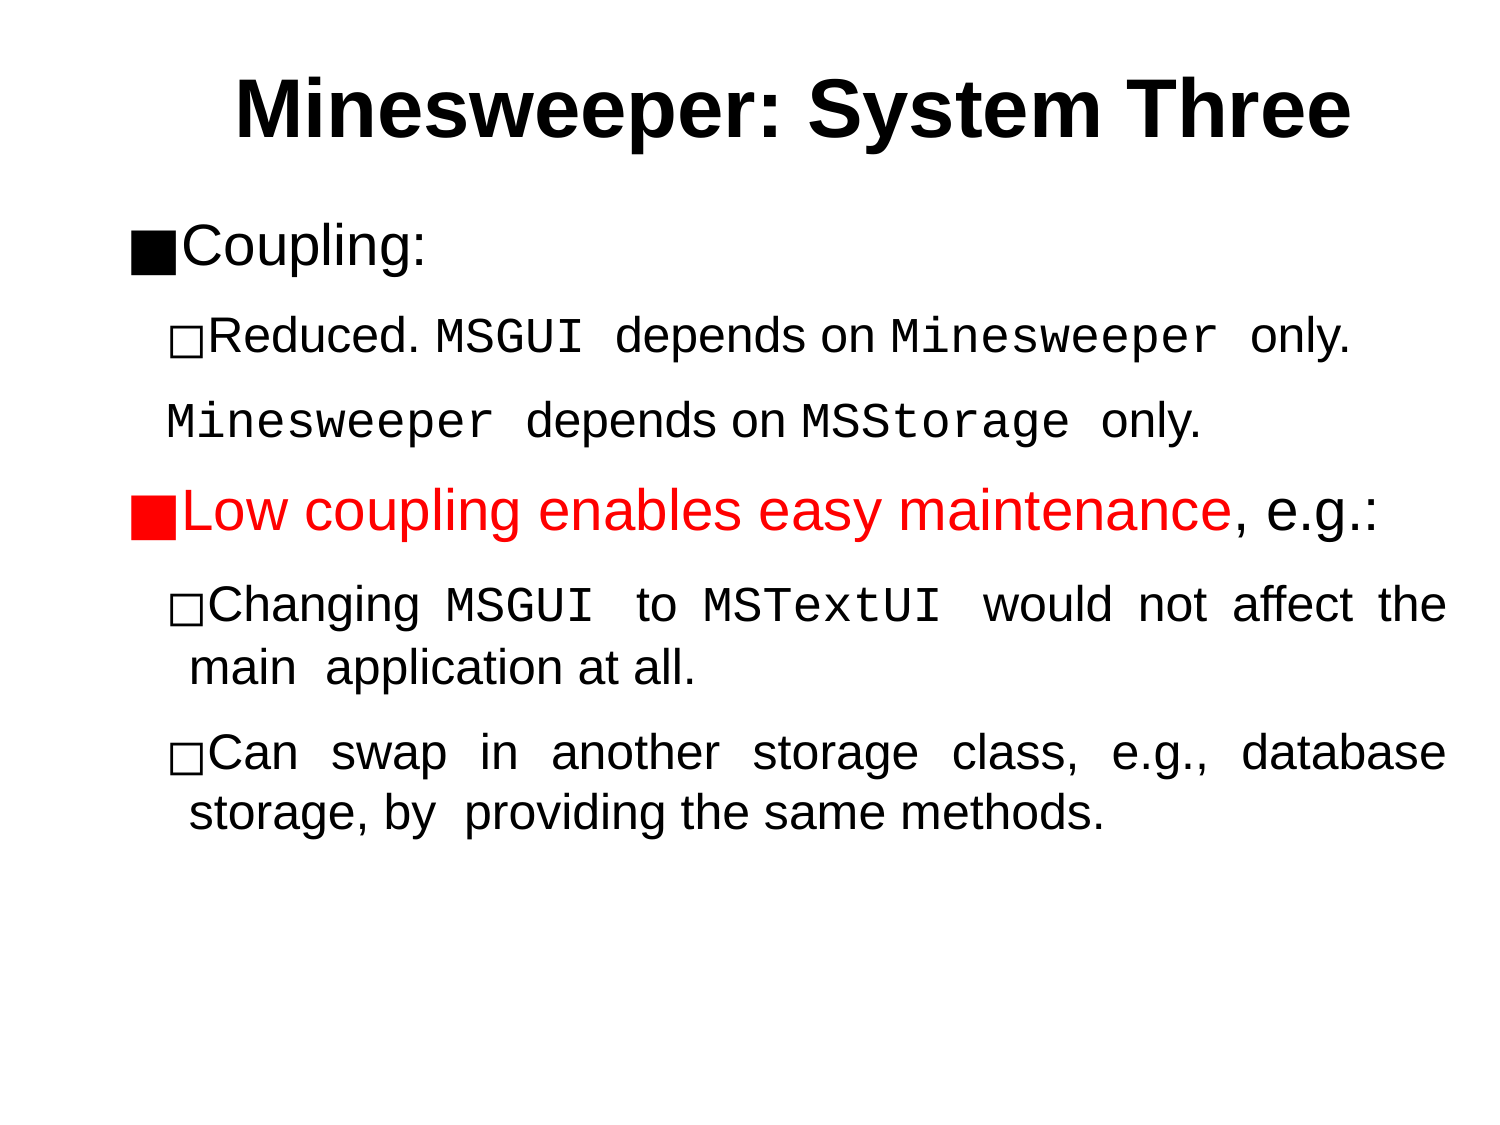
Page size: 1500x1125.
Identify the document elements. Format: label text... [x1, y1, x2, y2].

title Minesweeper: System Three [75, 45, 1425, 163]
list Coupling: Reduced. MSGUI depends on Minesweeper only. Minesweeper depends on MSStorage only. Low coupling enables easy maintenance, e.g.: Changing MSGUI to MSTextUI would not affect the main application at all. Can swap in another storage class, e.g., database storage, by providing the same methods. [75, 200, 1463, 943]
